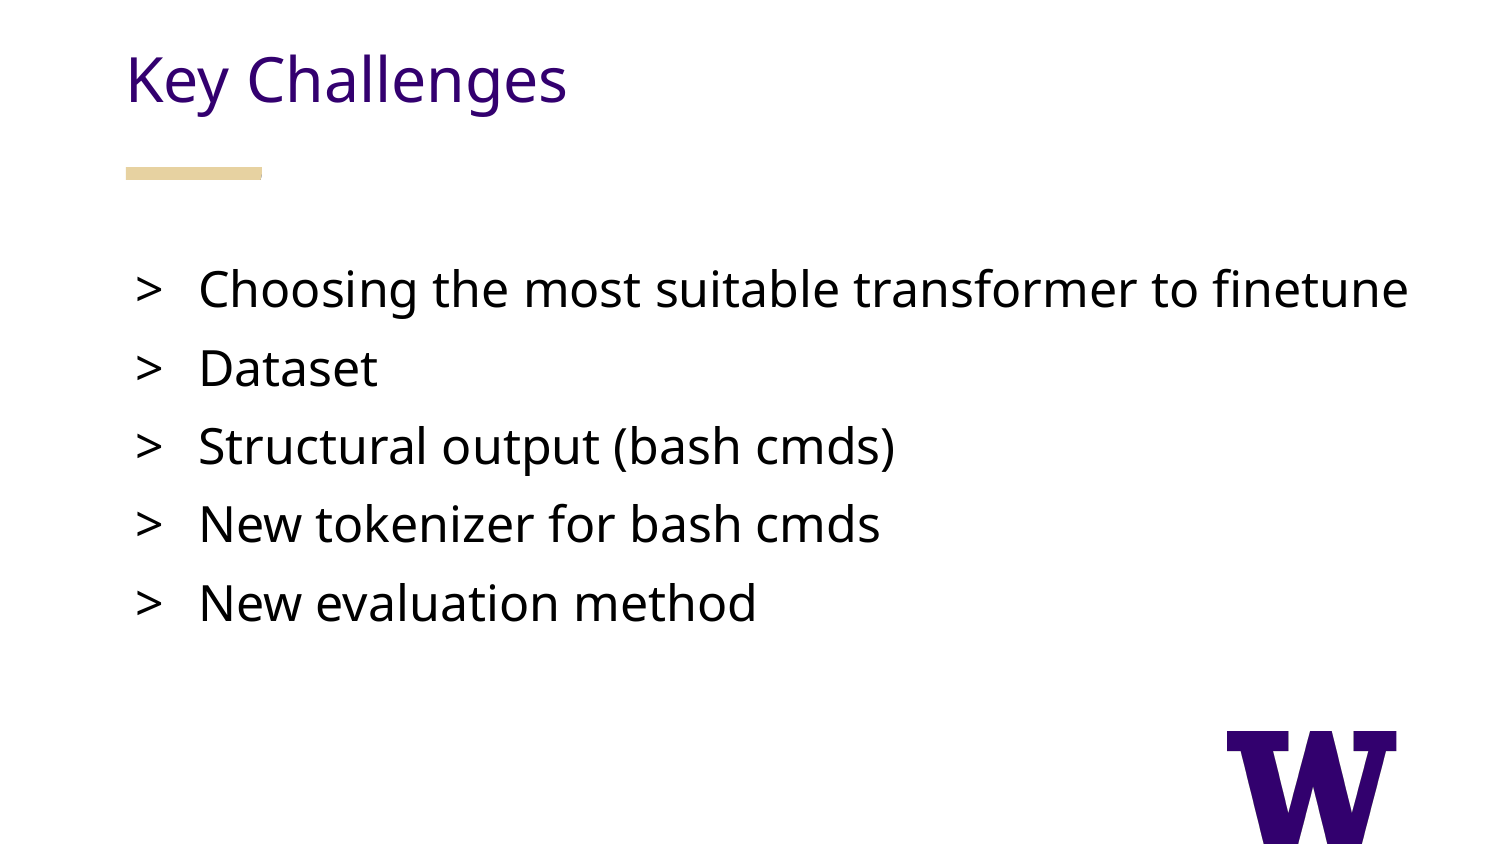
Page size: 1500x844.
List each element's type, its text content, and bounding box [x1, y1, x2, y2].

list Key Challenges [110, 34, 1453, 126]
list Choosing the most suitable transformer to finetune Dataset Structural output (bash cmds) New tokenizer for bash cmds New evaluation method [108, 143, 1453, 699]
picture [1227, 731, 1397, 844]
